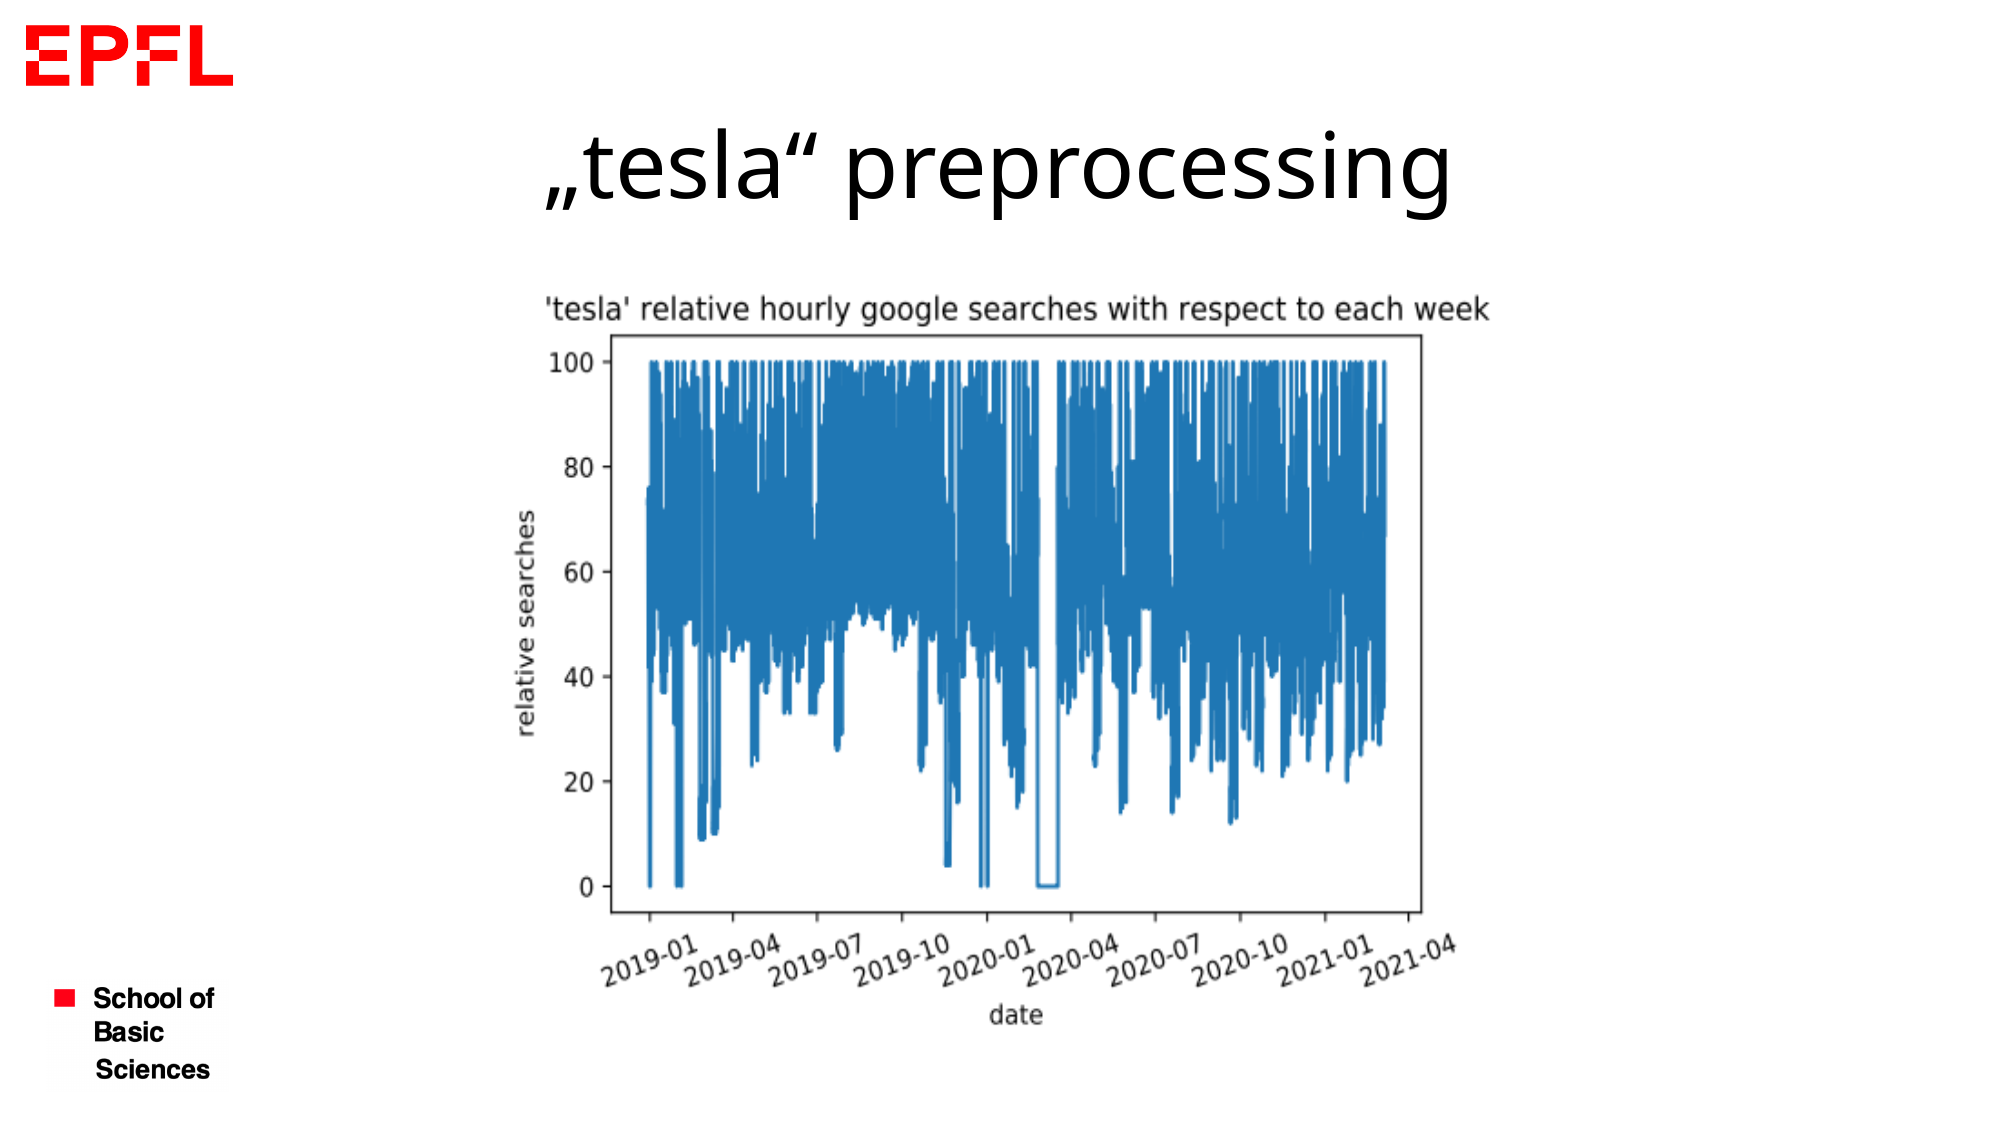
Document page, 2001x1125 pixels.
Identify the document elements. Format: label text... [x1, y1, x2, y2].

title „tesla“ preprocessing [137, 59, 1863, 278]
picture [0, 0, 259, 112]
picture [46, 979, 229, 1092]
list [497, 277, 1502, 1045]
